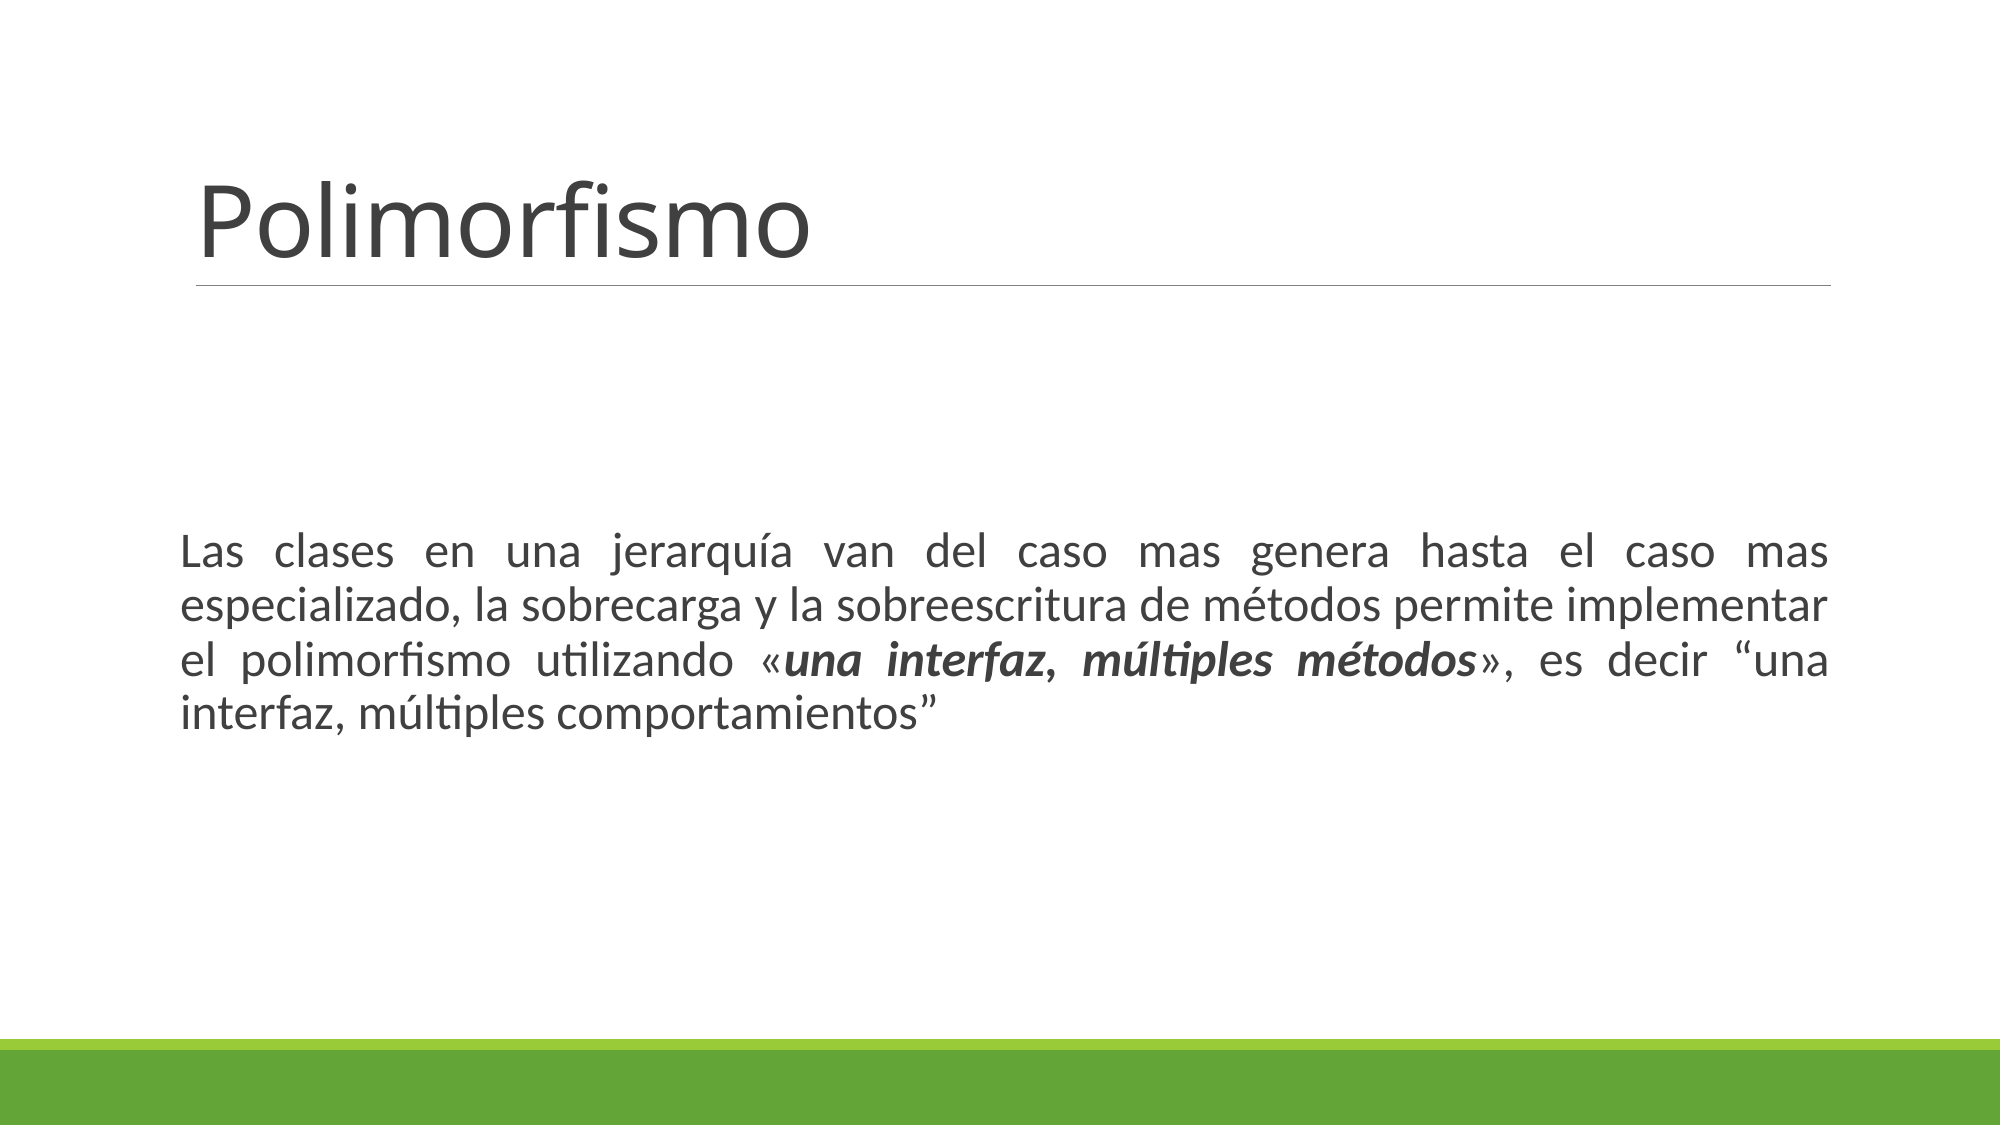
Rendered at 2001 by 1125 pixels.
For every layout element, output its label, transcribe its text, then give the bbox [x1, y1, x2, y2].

list Las clases en una jerarquía van del caso mas genera hasta el caso mas especializado, la sobrecarga y la sobreescritura de métodos permite implementar el polimorfismo utilizando «una interfaz, múltiples métodos», es decir “una interfaz, múltiples comportamientos” [180, 302, 1830, 963]
title Polimorfismo [180, 47, 1830, 285]
